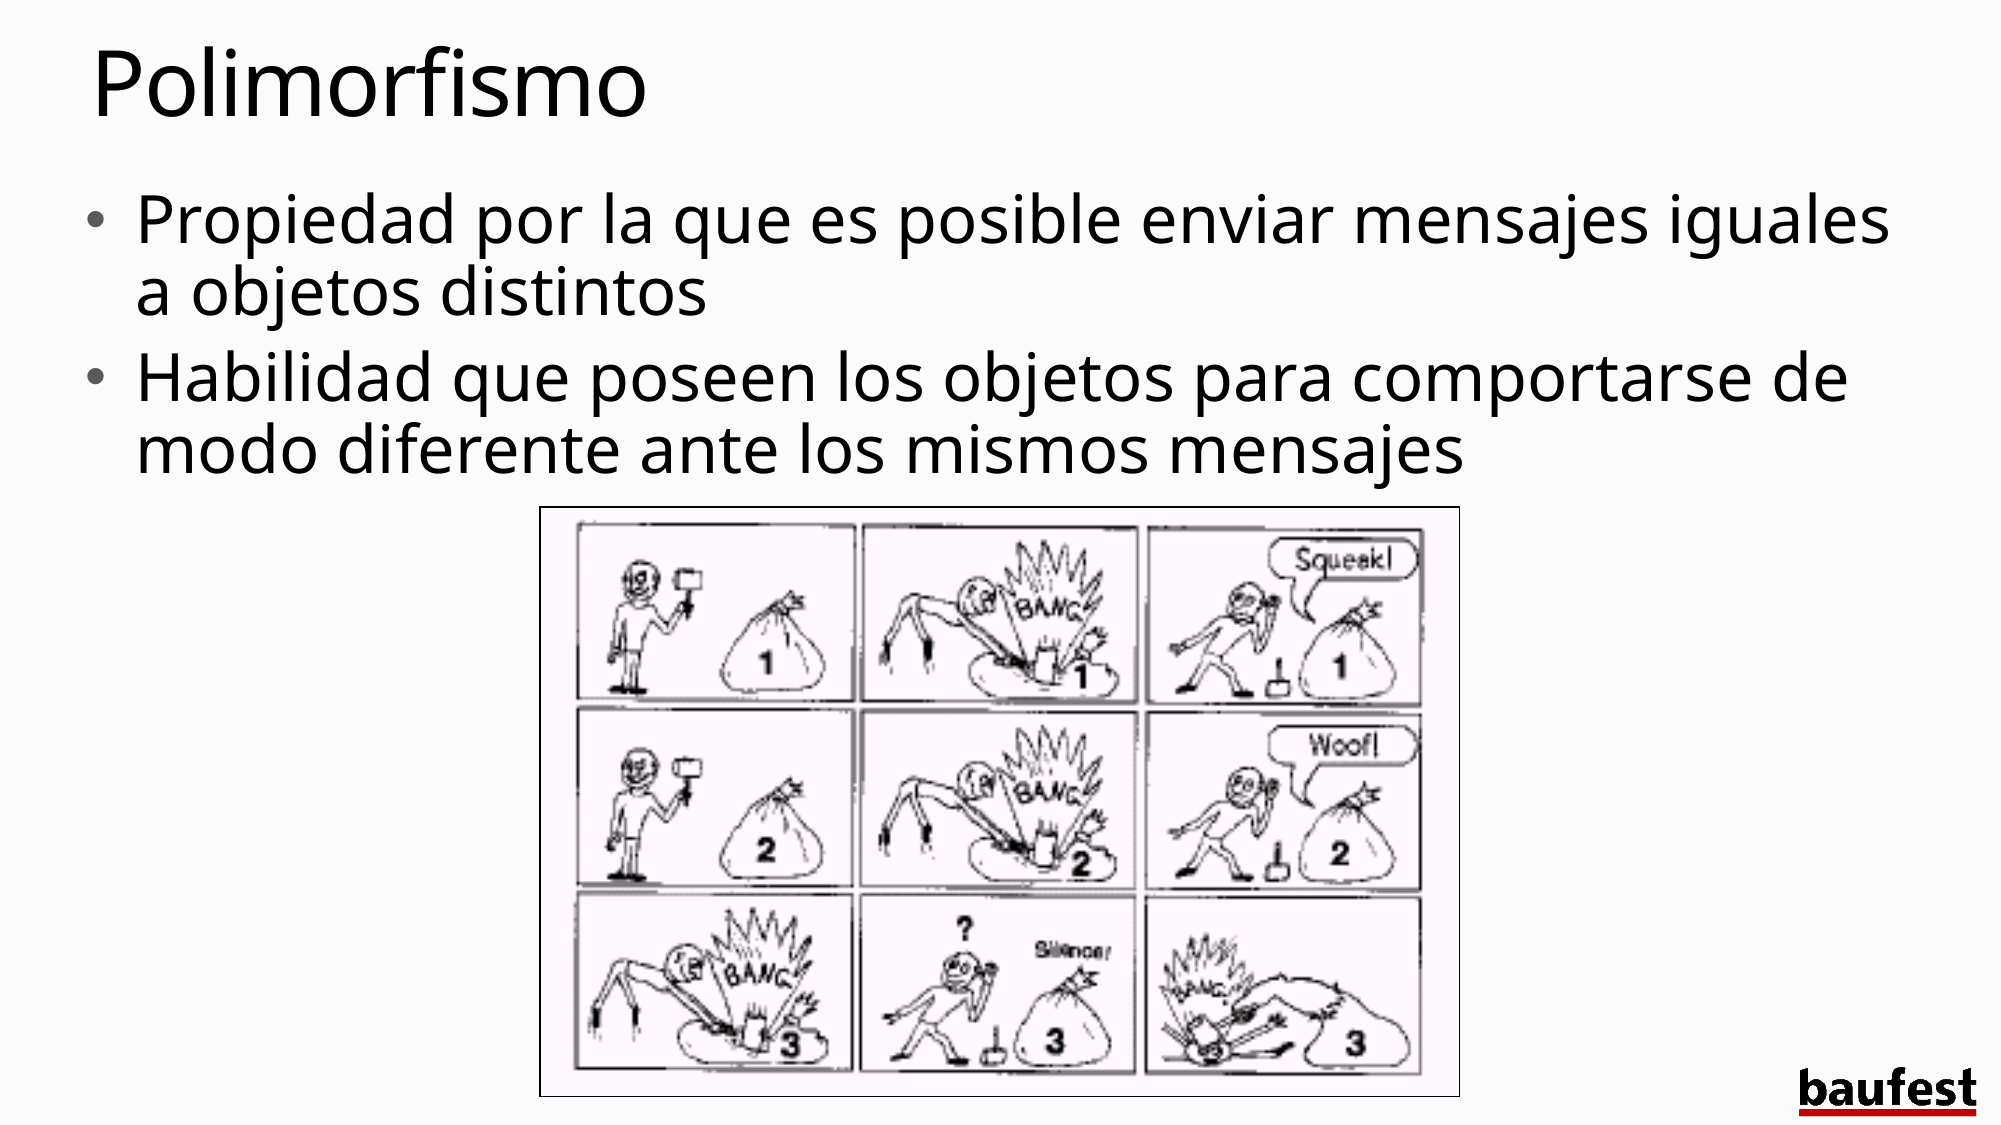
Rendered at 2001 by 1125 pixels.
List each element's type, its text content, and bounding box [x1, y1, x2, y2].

title Polimorfismo [90, 37, 1920, 138]
picture [1799, 1066, 1977, 1117]
picture [540, 507, 1460, 1096]
list Propiedad por la que es posible enviar mensajes iguales a objetos distintos Habilidad que poseen los objetos para comportarse de modo diferente ante los mismos mensajes [85, 186, 1915, 494]
